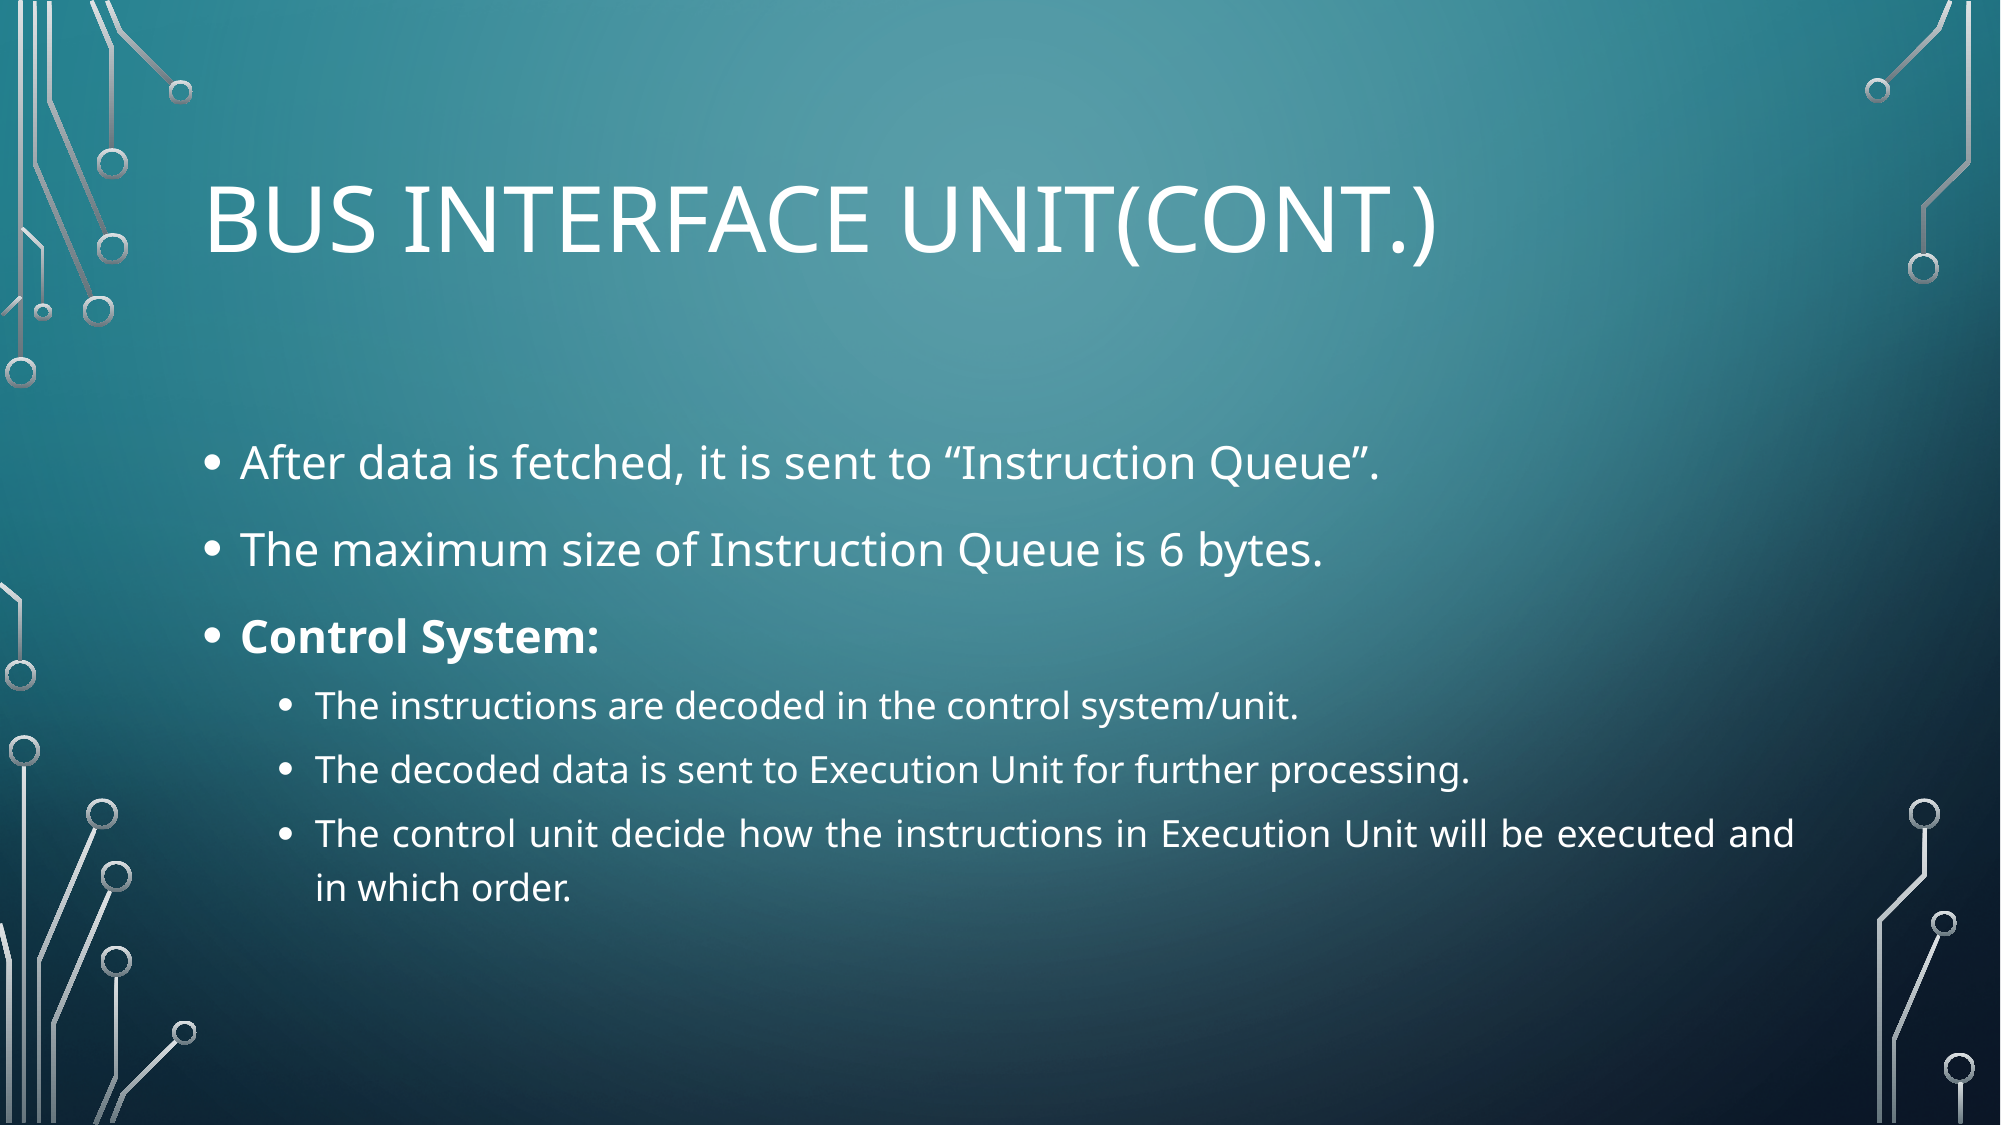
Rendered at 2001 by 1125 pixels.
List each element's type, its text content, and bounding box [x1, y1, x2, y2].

list After data is fetched, it is sent to “Instruction Queue”. The maximum size of Instruction Queue is 6 bytes. Control System: The instructions are decoded in the control system/unit. The decoded data is sent to Execution Unit for further processing. The control unit decide how the instructions in Execution Unit will be executed and in which order. [187, 415, 1813, 997]
title Bus Interface Unit(cont.) [187, 101, 1813, 344]
